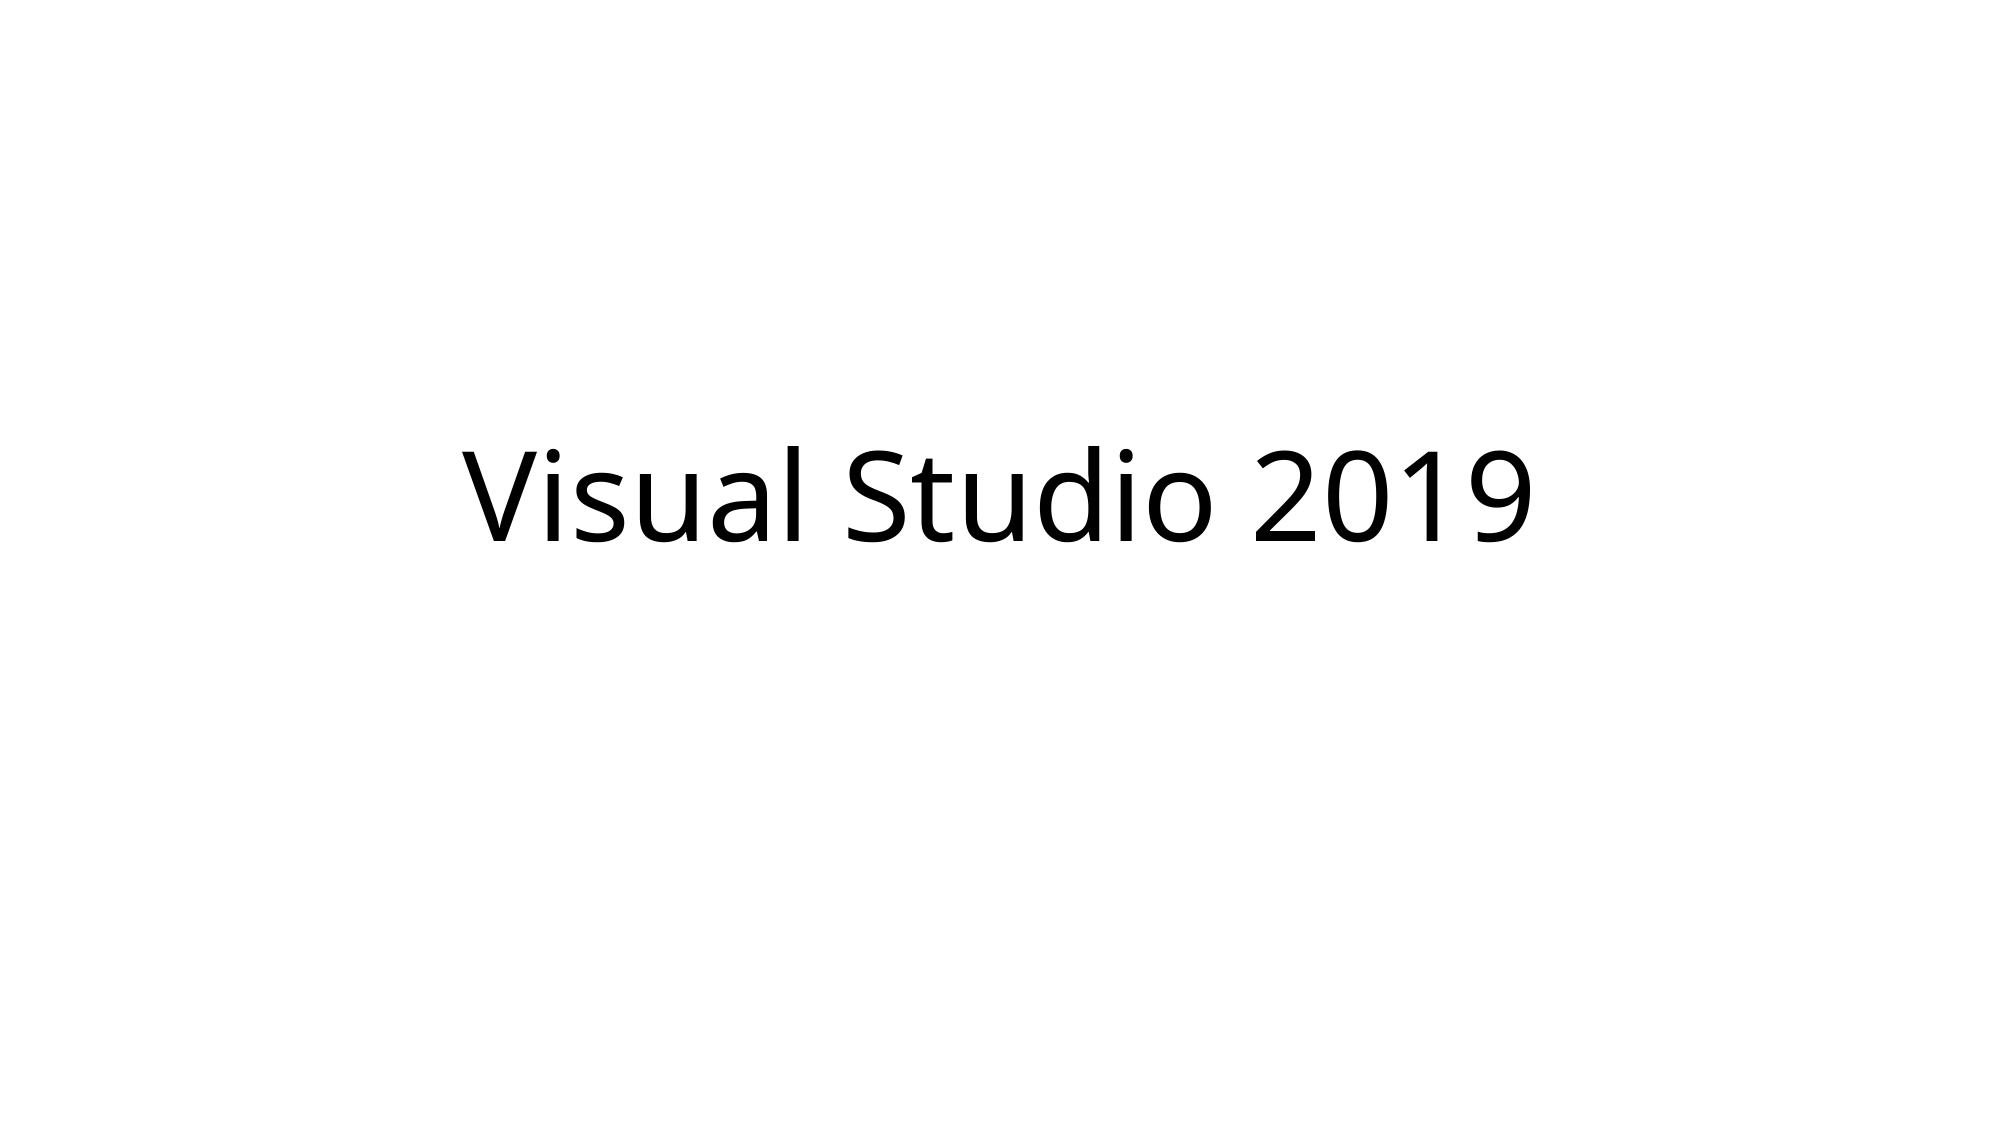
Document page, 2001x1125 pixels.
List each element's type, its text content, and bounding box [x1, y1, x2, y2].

title Visual Studio 2019 [249, 184, 1750, 576]
